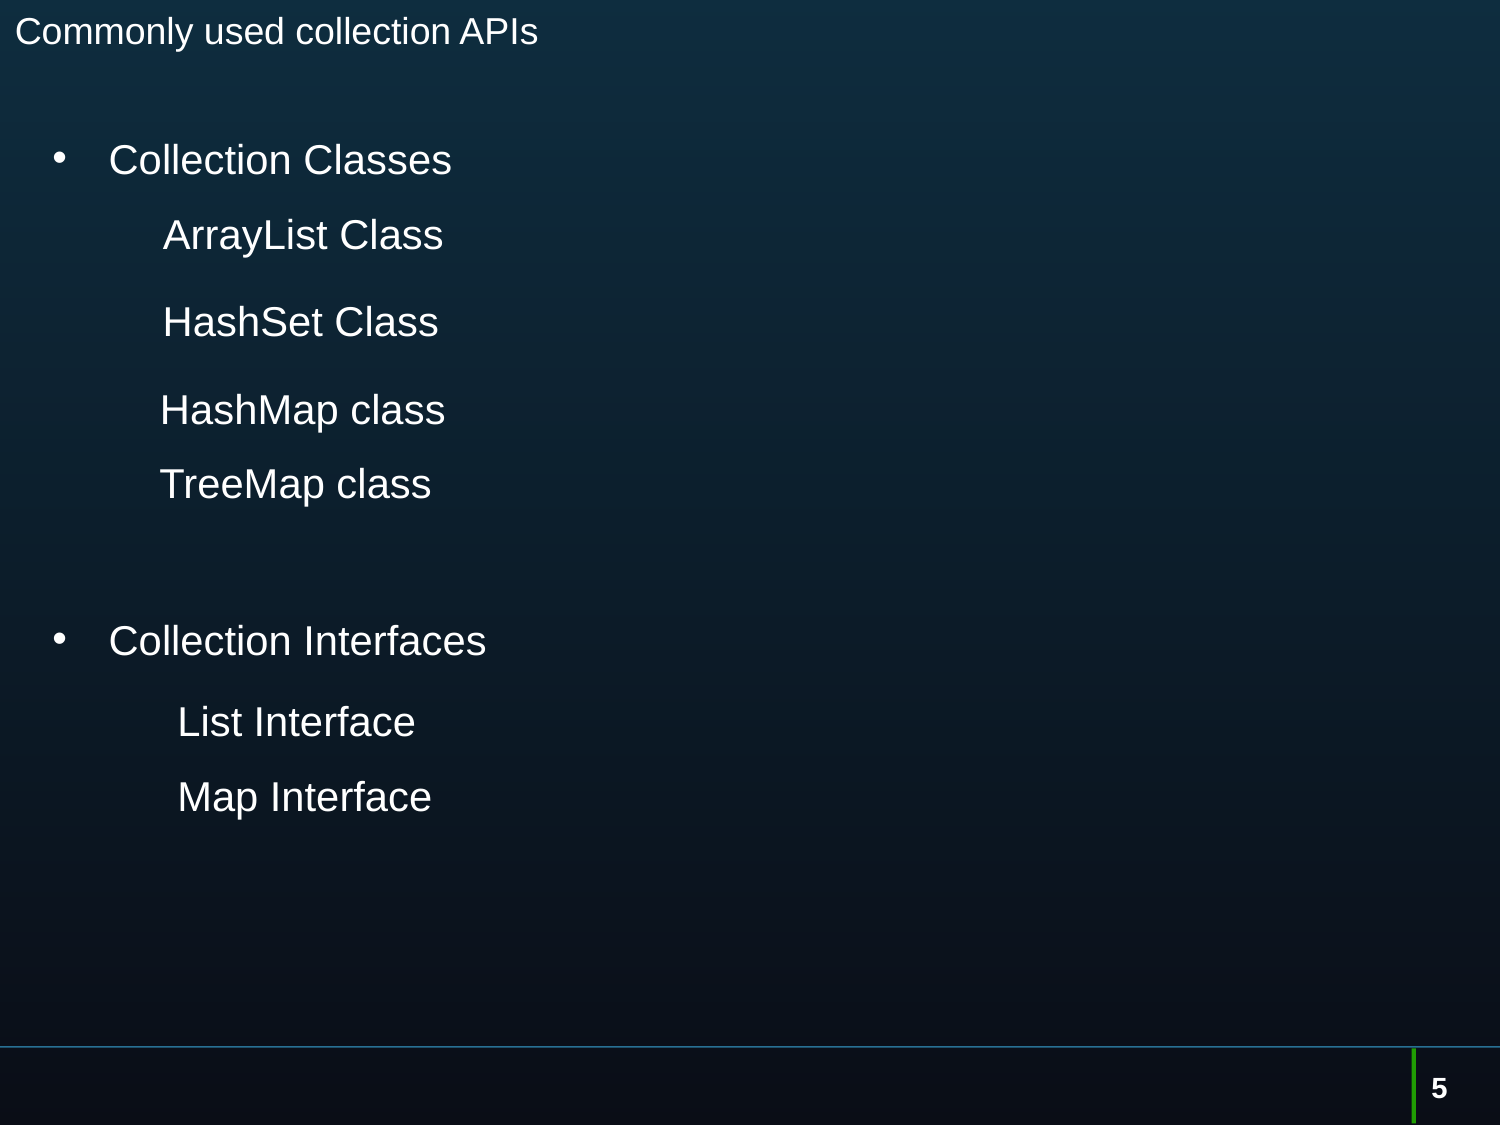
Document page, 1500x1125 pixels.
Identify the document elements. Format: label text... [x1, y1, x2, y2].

text_box Collection Interfaces [37, 606, 1425, 671]
slide_number 5 [1416, 1062, 1500, 1100]
text_box HashMap class [145, 375, 1500, 440]
text_box TreeMap class [144, 449, 1500, 515]
text_box ArrayList Class [148, 200, 1500, 265]
list [75, 200, 1425, 288]
text_box List Interface [162, 687, 1500, 753]
text_box HashSet Class [147, 287, 1500, 353]
text_box Map Interface [162, 762, 1500, 828]
text_box Collection Classes [37, 125, 1425, 190]
title Commonly used collection APIs [0, 0, 1125, 88]
